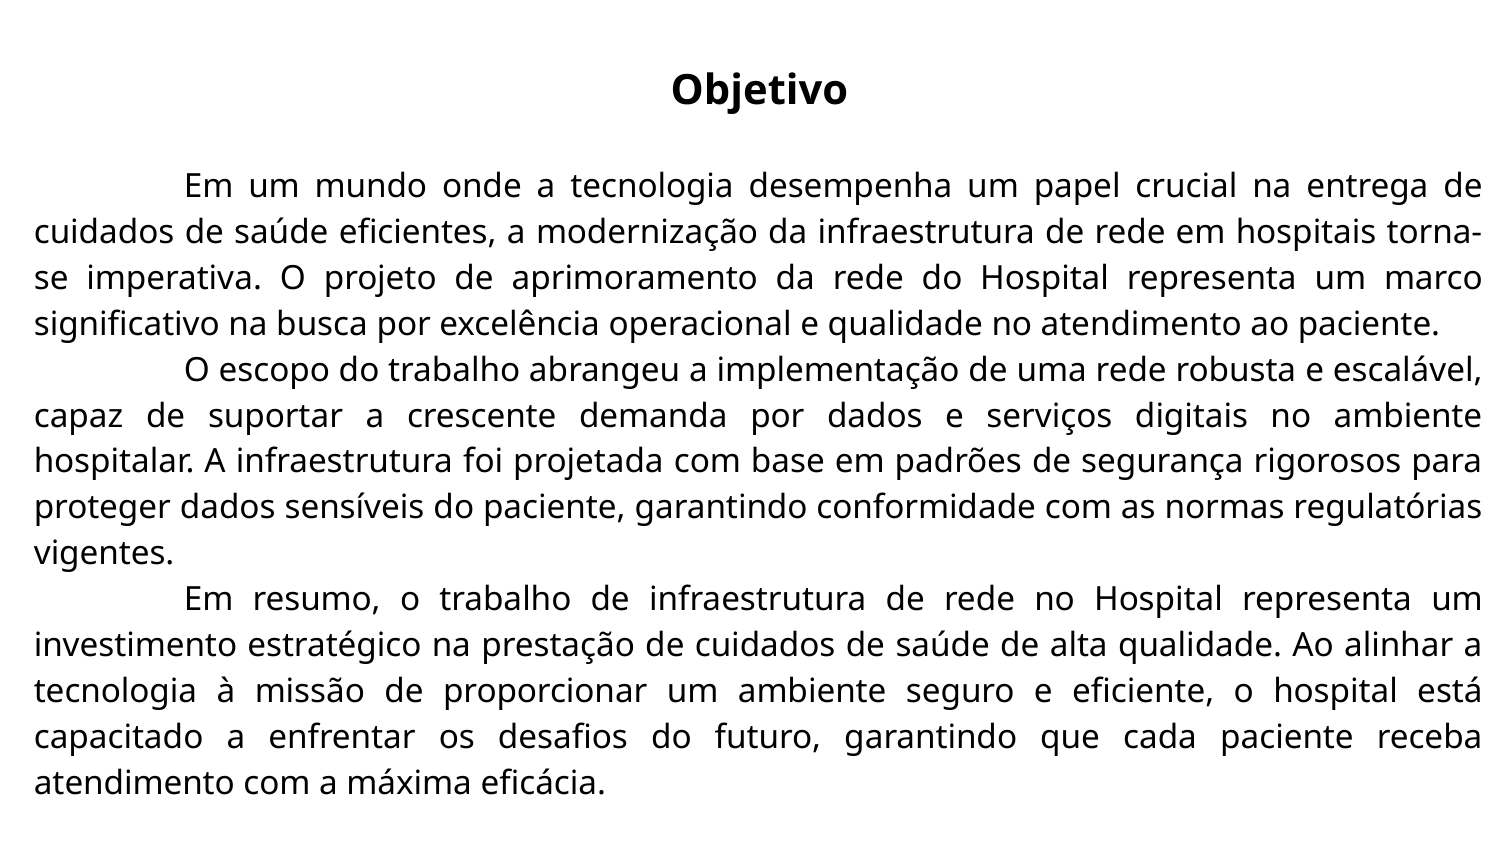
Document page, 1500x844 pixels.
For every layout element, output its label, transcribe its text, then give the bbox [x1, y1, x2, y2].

list Objetivo Em um mundo onde a tecnologia desempenha um papel crucial na entrega de cuidados de saúde eficientes, a modernização da infraestrutura de rede em hospitais torna-se imperativa. O projeto de aprimoramento da rede do Hospital representa um marco significativo na busca por excelência operacional e qualidade no atendimento ao paciente. O escopo do trabalho abrangeu a implementação de uma rede robusta e escalável, capaz de suportar a crescente demanda por dados e serviços digitais no ambiente hospitalar. A infraestrutura foi projetada com base em padrões de segurança rigorosos para proteger dados sensíveis do paciente, garantindo conformidade com as normas regulatórias vigentes. Em resumo, o trabalho de infraestrutura de rede no Hospital representa um investimento estratégico na prestação de cuidados de saúde de alta qualidade. Ao alinhar a tecnologia à missão de proporcionar um ambiente seguro e eficiente, o hospital está capacitado a enfrentar os desafios do futuro, garantindo que cada paciente receba atendimento com a máxima eficácia. [0, 0, 1500, 844]
